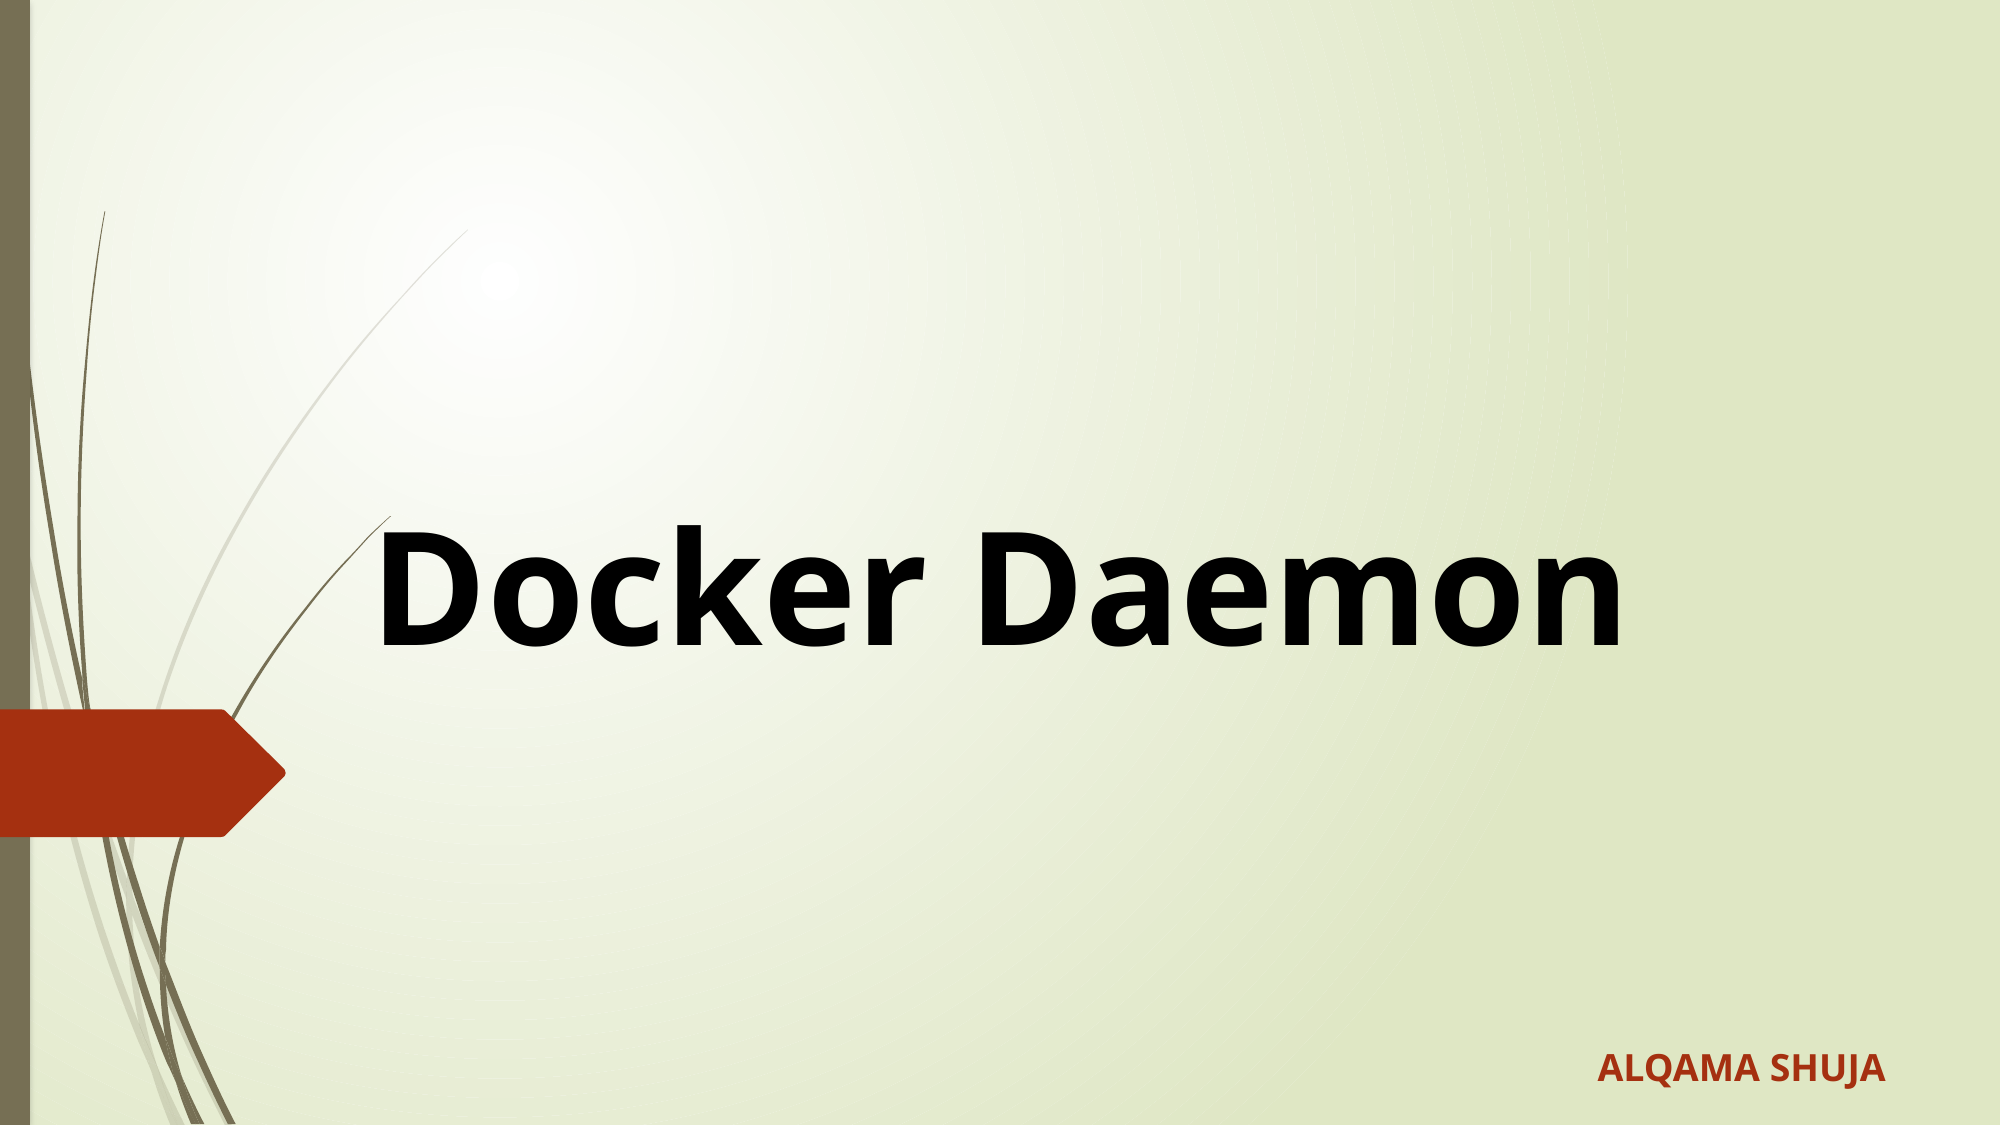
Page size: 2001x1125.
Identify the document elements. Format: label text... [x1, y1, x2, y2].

title Docker Daemon [313, 440, 1687, 685]
text_box ALQAMA SHUJA [1582, 1036, 1902, 1097]
